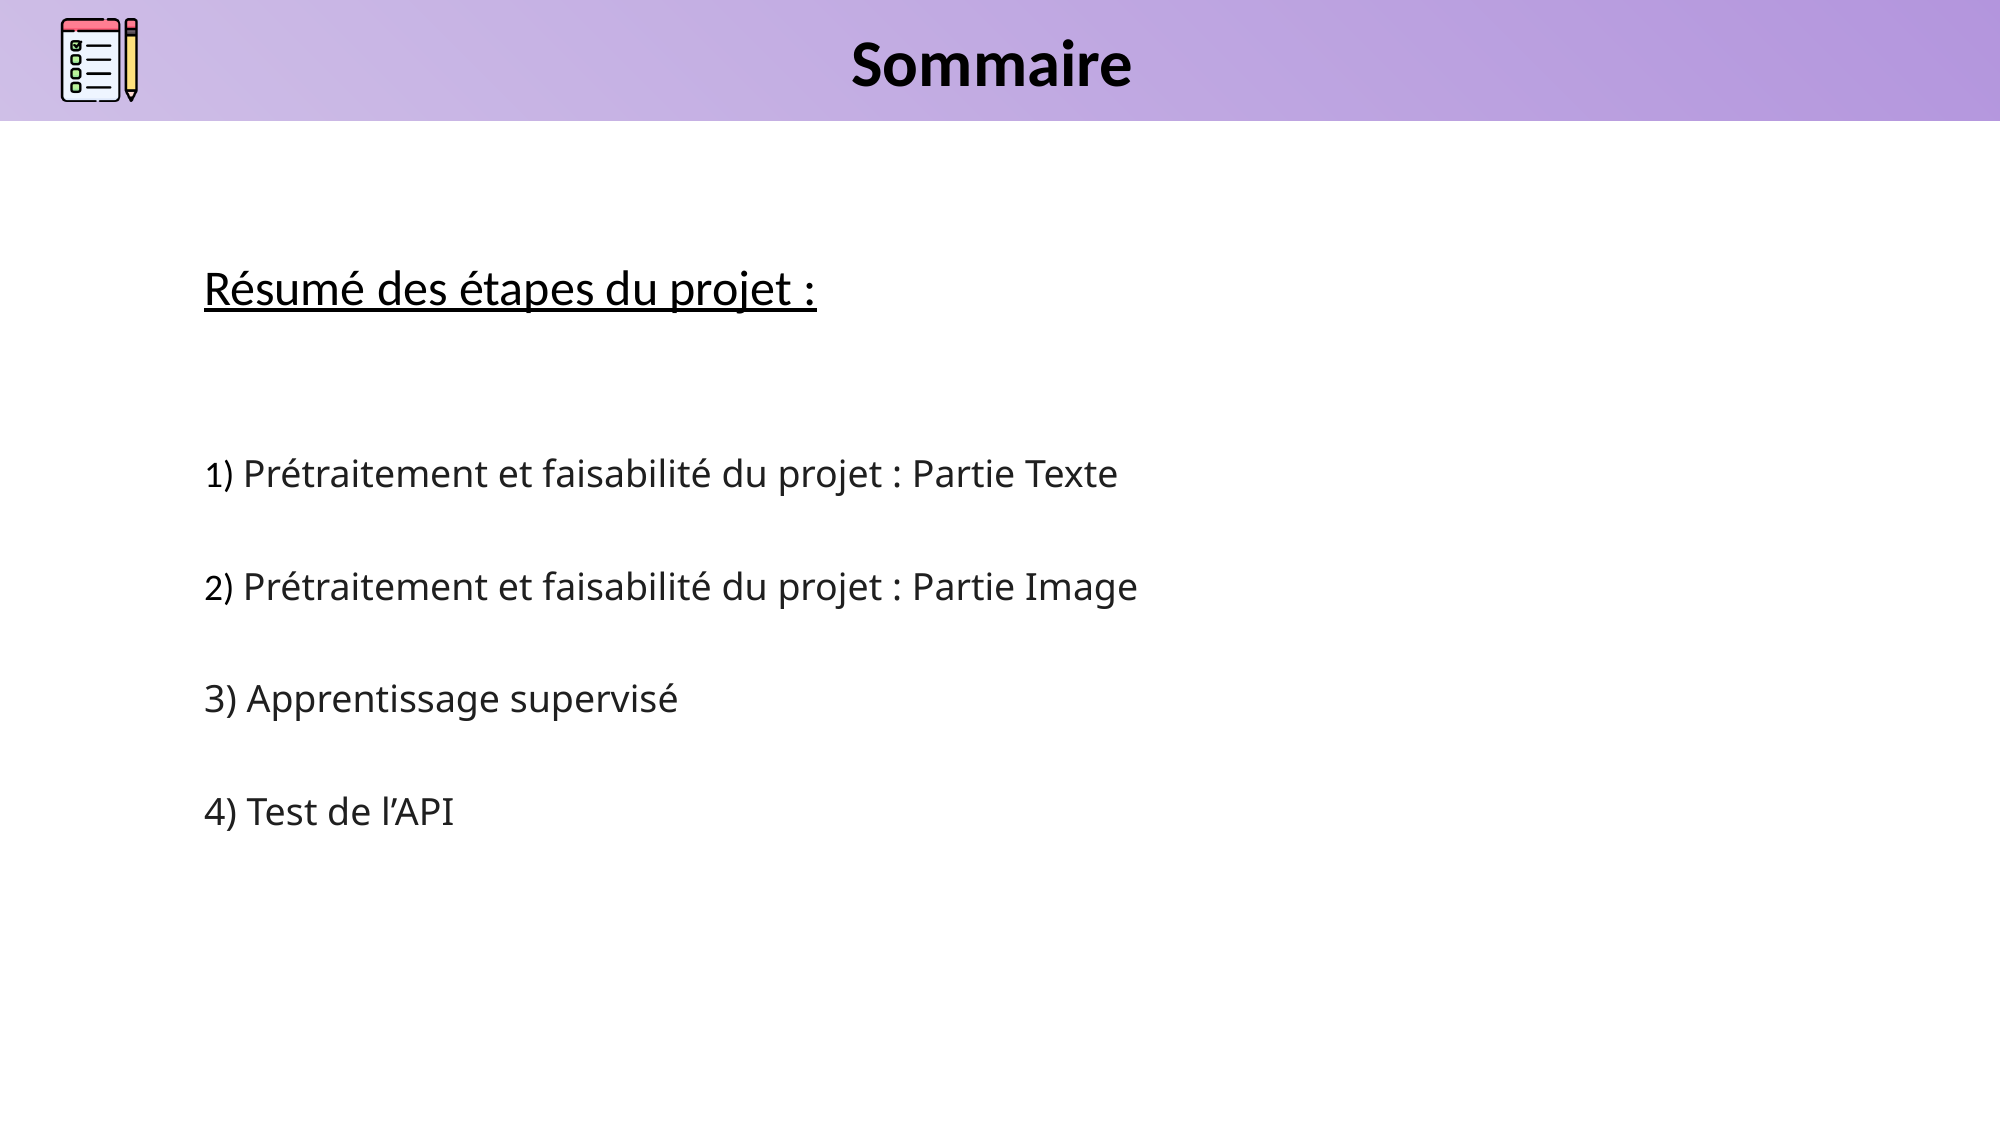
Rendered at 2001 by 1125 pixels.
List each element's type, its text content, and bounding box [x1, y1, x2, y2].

text_box Résumé des étapes du projet : 1) Prétraitement et faisabilité du projet : Partie Texte 2) Prétraitement et faisabilité du projet : Partie Image 3) Apprentissage supervisé 4) Test de l’API [189, 217, 1154, 840]
text_box Sommaire [836, 12, 1164, 108]
text_box [0, 0, 2000, 122]
picture [57, 18, 141, 103]
